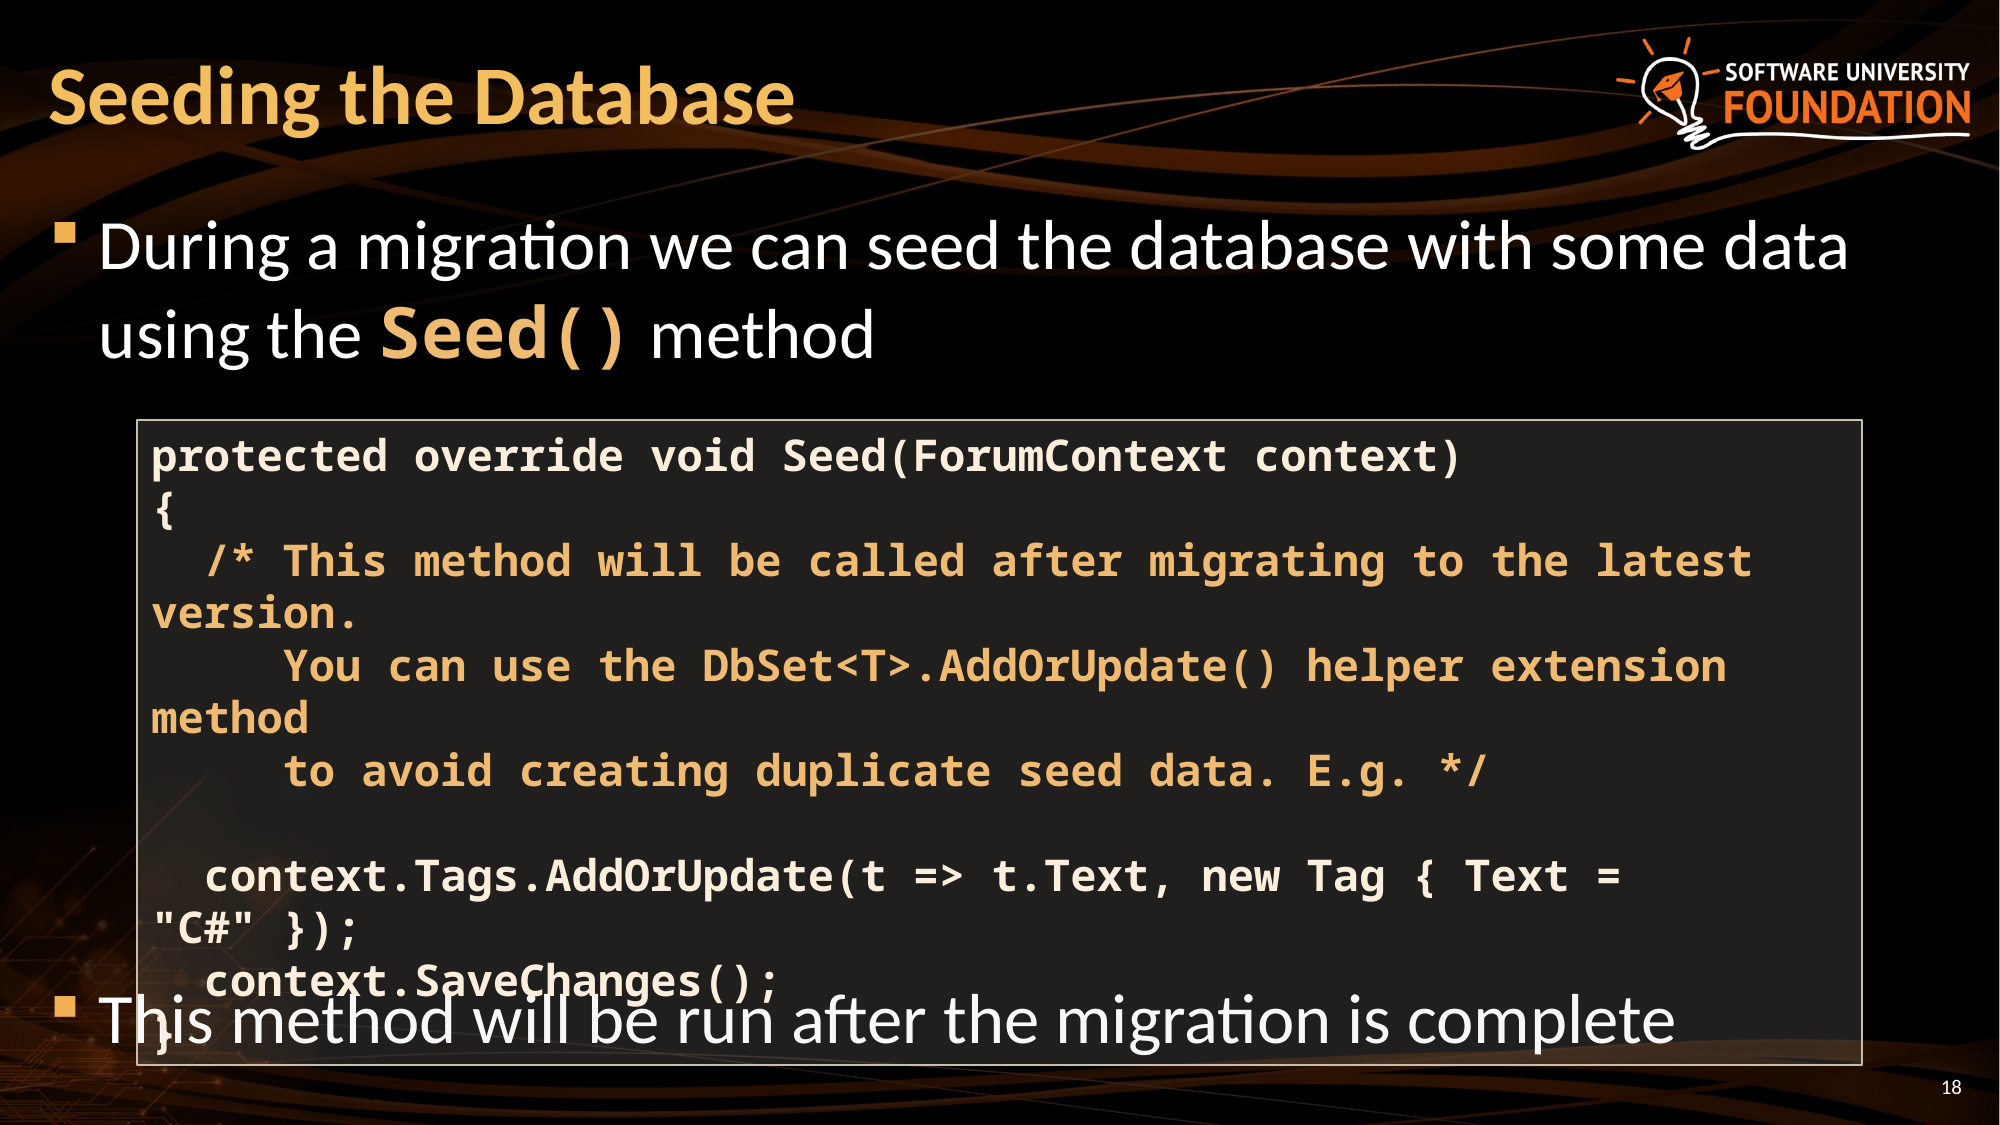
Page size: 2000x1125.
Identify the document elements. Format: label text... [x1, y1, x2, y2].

text_box protected override void Seed(ForumContext context) { /* This method will be called after migrating to the latest version. You can use the DbSet<T>.AddOrUpdate() helper extension method to avoid creating duplicate seed data. E.g. */ context.Tags.AddOrUpdate(t => t.Text, new Tag { Text = "C#" }); context.SaveChanges(); } [136, 420, 1863, 1065]
list During a migration we can seed the database with some data using the Seed() method This method will be run after the migration is complete [31, 188, 1968, 1103]
title Seeding the Database [30, 6, 1602, 189]
picture [0, 0, 2000, 1125]
